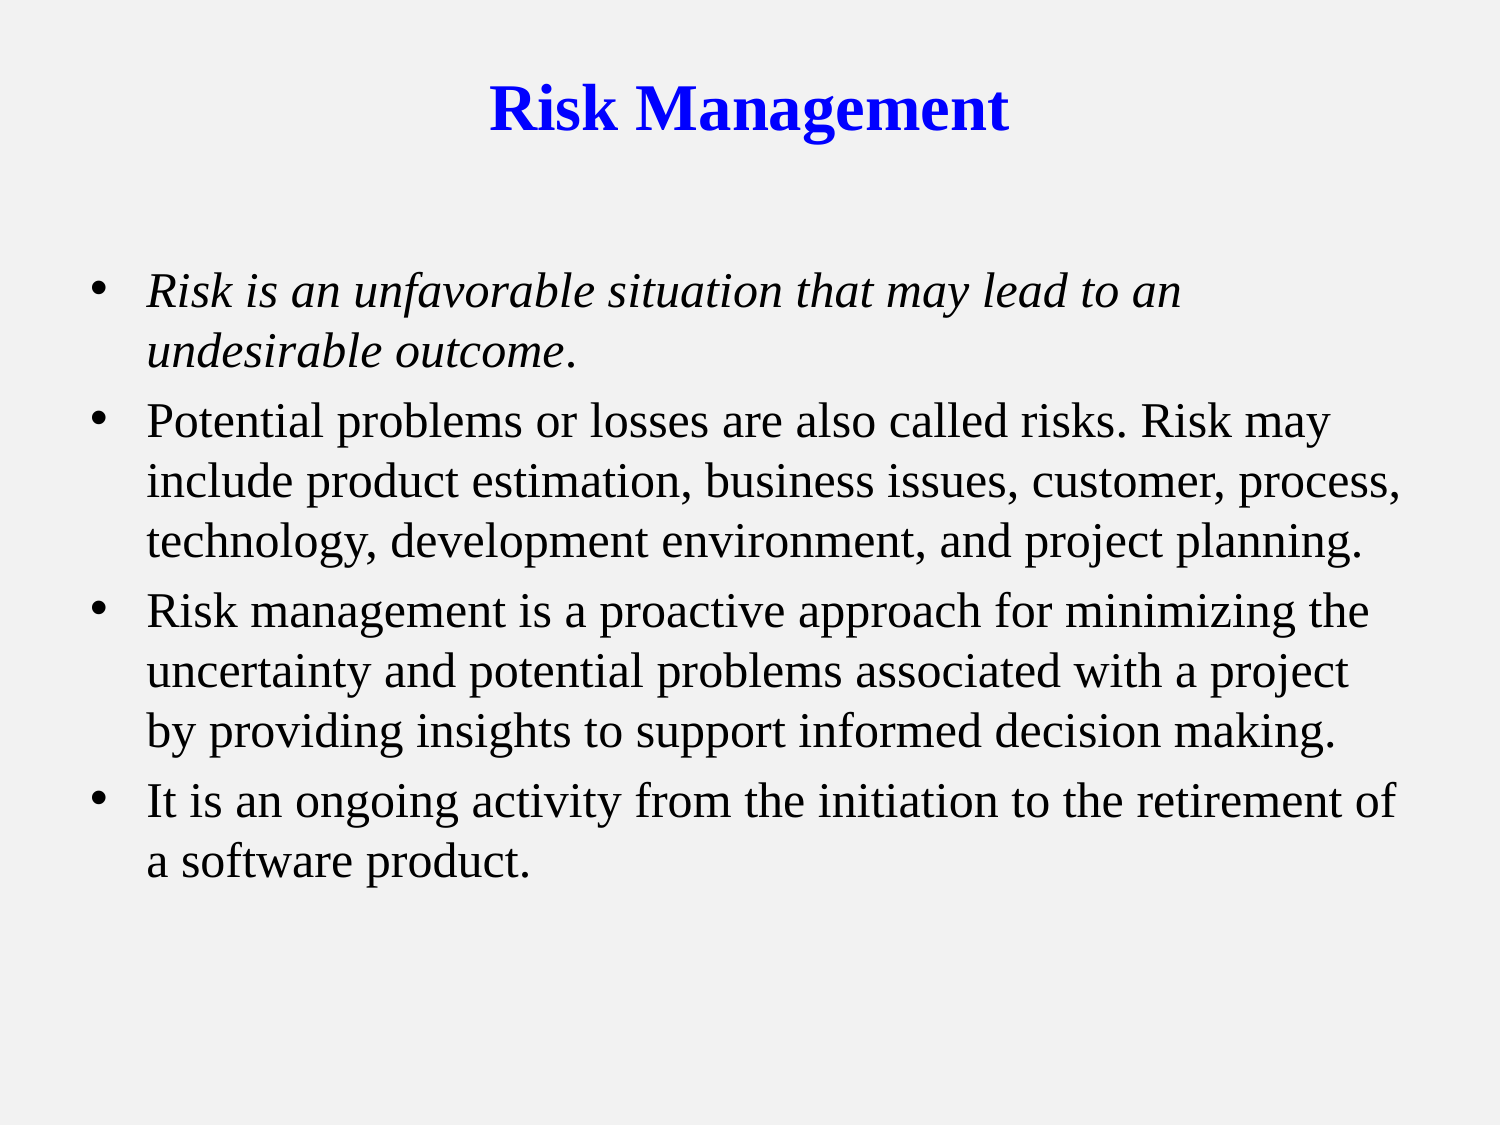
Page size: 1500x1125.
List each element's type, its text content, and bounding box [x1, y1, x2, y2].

list Risk is an unfavorable situation that may lead to an undesirable outcome. Potential problems or losses are also called risks. Risk may include product estimation, business issues, customer, process, technology, development environment, and project planning. Risk management is a proactive approach for minimizing the uncertainty and potential problems associated with a project by providing insights to support informed decision making. It is an ongoing activity from the initiation to the retirement of a software product. [75, 249, 1425, 1088]
title Risk Management [75, 45, 1425, 163]
